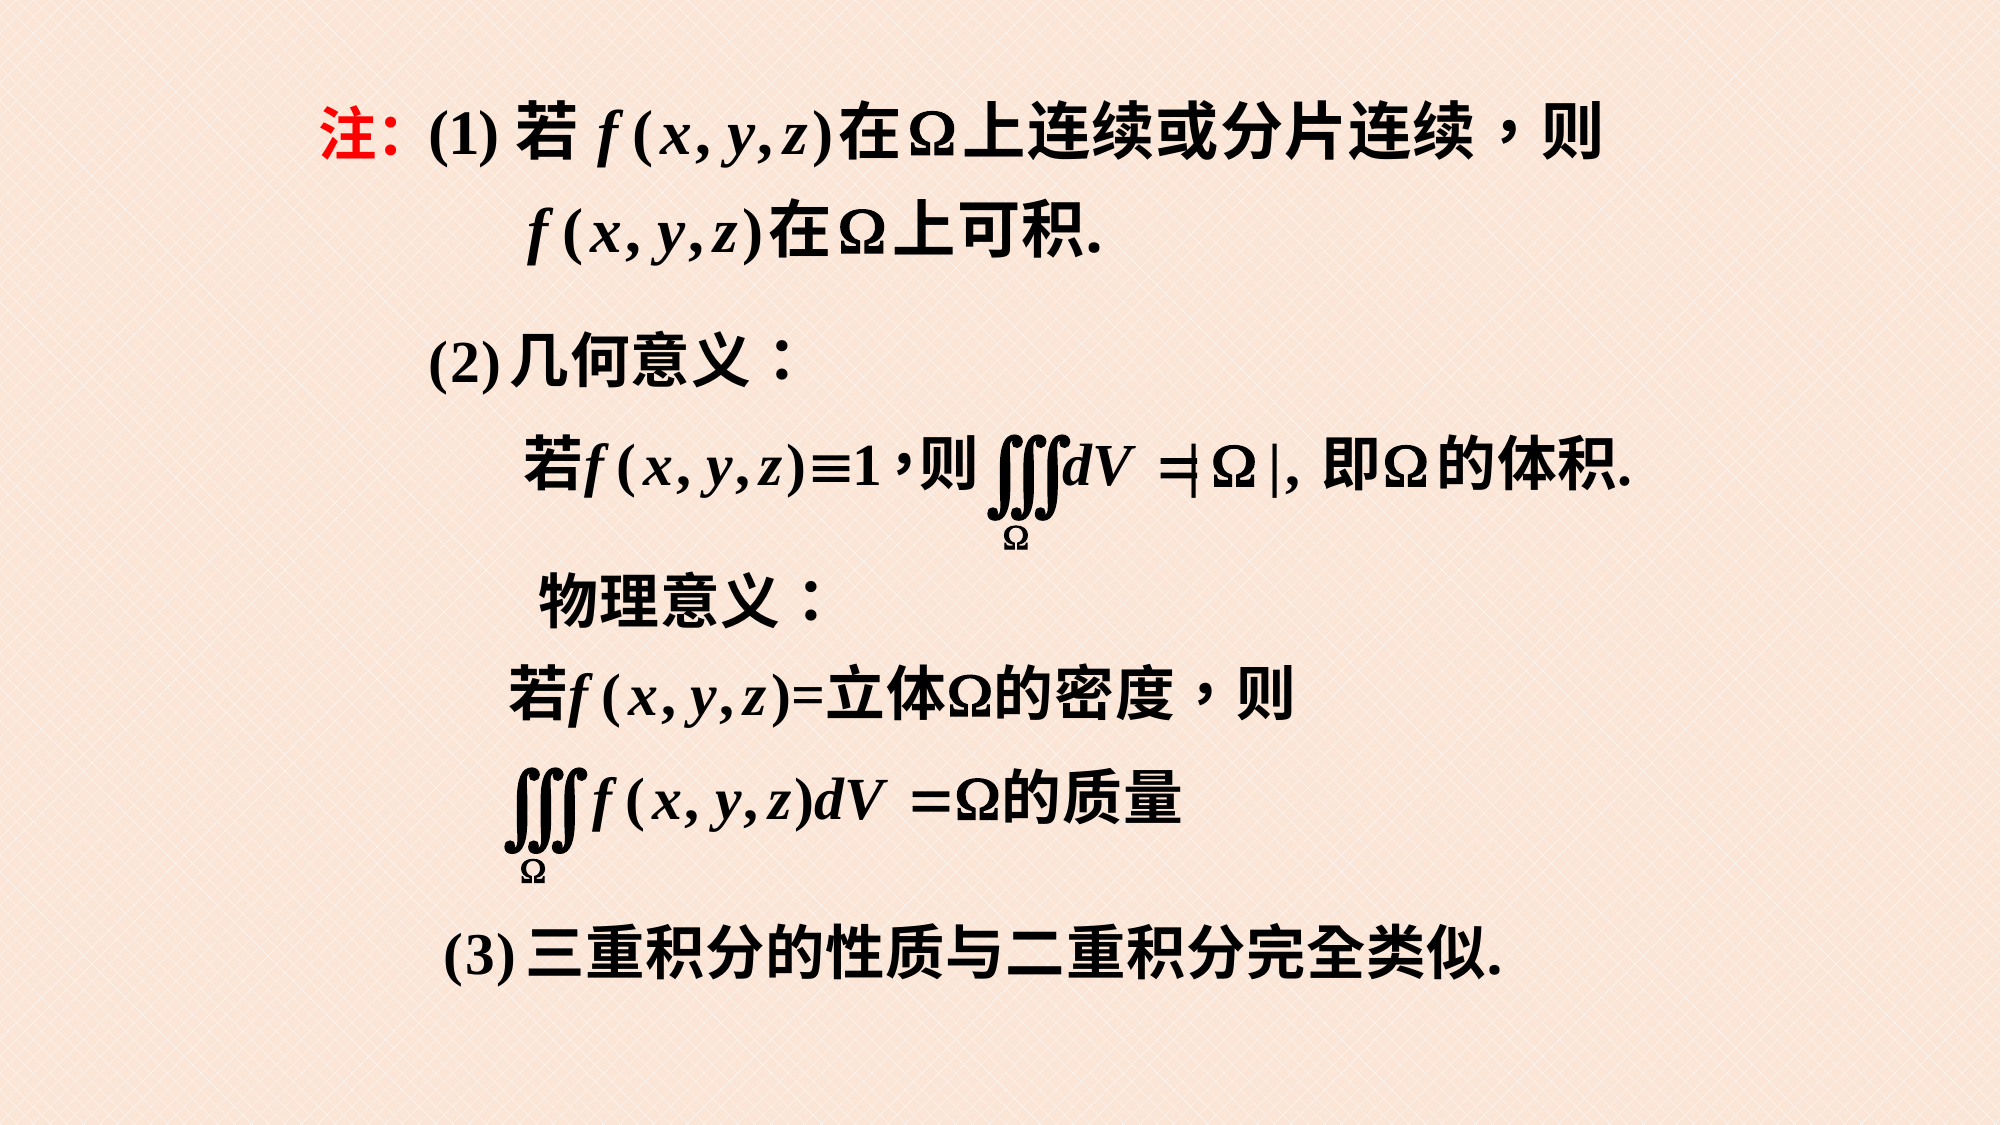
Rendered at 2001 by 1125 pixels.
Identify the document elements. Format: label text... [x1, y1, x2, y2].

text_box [421, 322, 1641, 562]
text_box 注： [303, 90, 421, 175]
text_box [436, 561, 1303, 895]
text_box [421, 90, 1630, 280]
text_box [436, 915, 1512, 1000]
